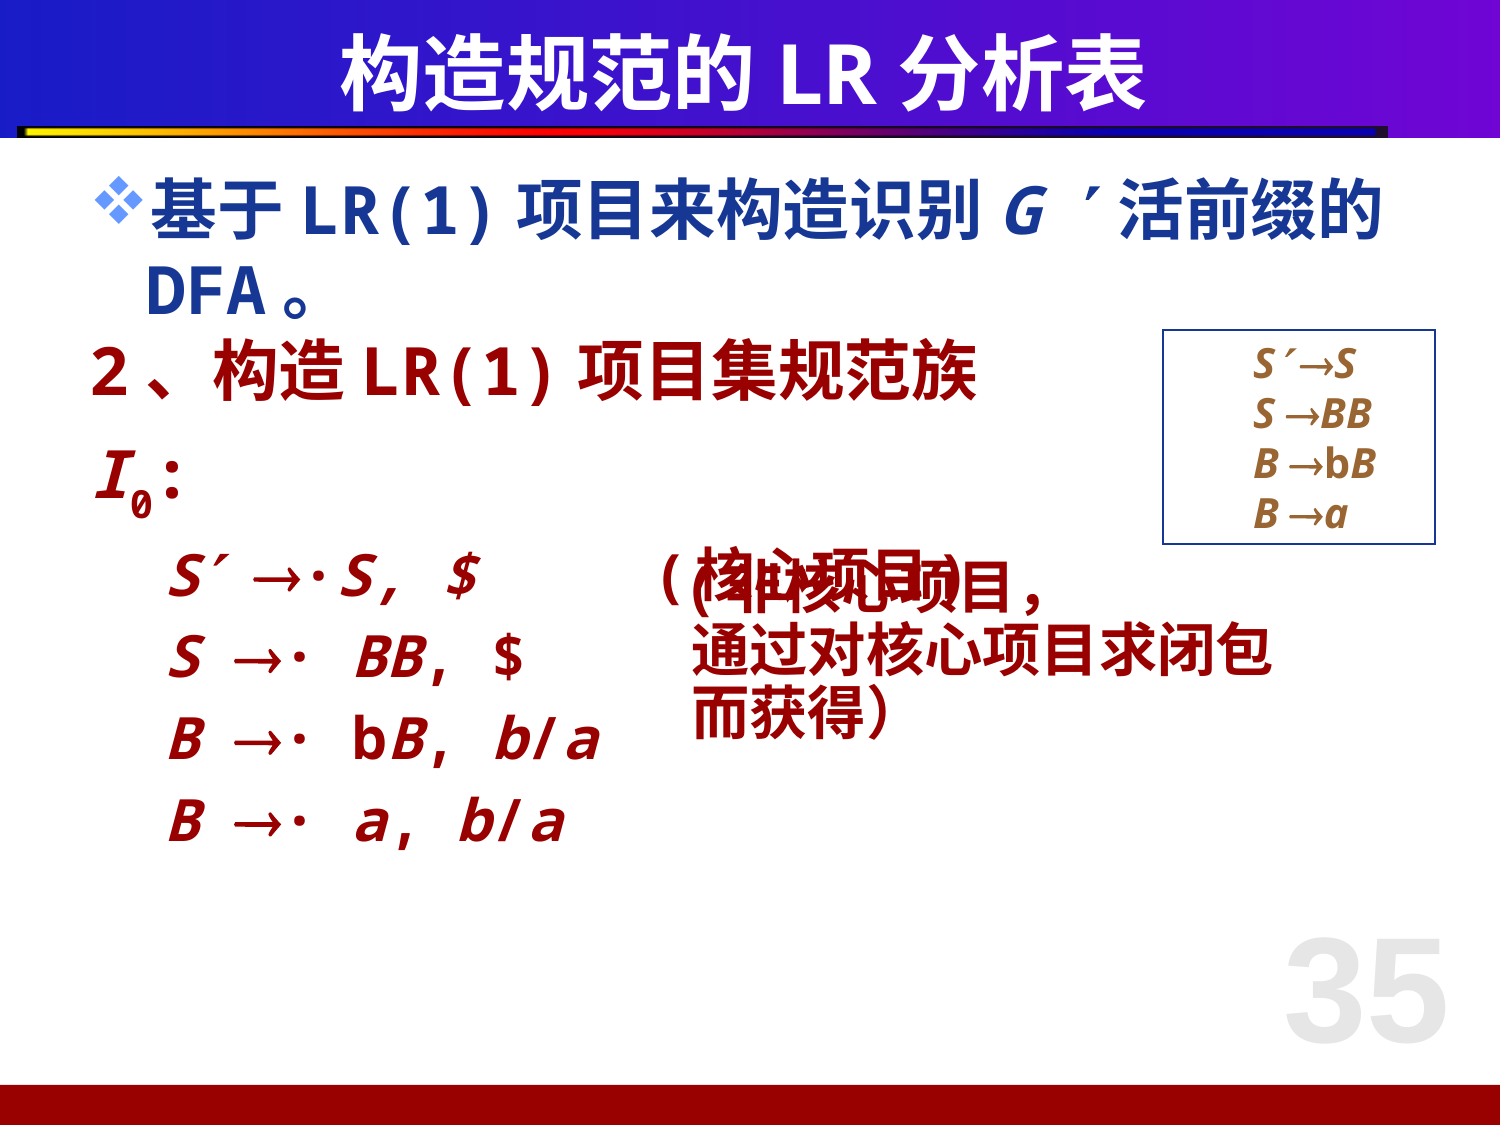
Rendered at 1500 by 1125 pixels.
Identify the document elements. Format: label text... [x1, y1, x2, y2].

title 构造规范的LR分析表 [49, 24, 1438, 118]
text_box (非核心项目， 通过对核心项目求闭包 而获得） [601, 550, 1289, 755]
text_box S S S BB B bB B a [1163, 329, 1436, 545]
list 基于LR(1)项目来构造识别G 活前缀的DFA。 2、构造LR(1)项目集规范族 I0: S ·S, $ (核心项目) S · BB, $ B · bB, b/a B · a, b/a [74, 160, 1426, 1023]
slide_number 35 [1234, 904, 1500, 1118]
picture [17, 126, 1388, 138]
